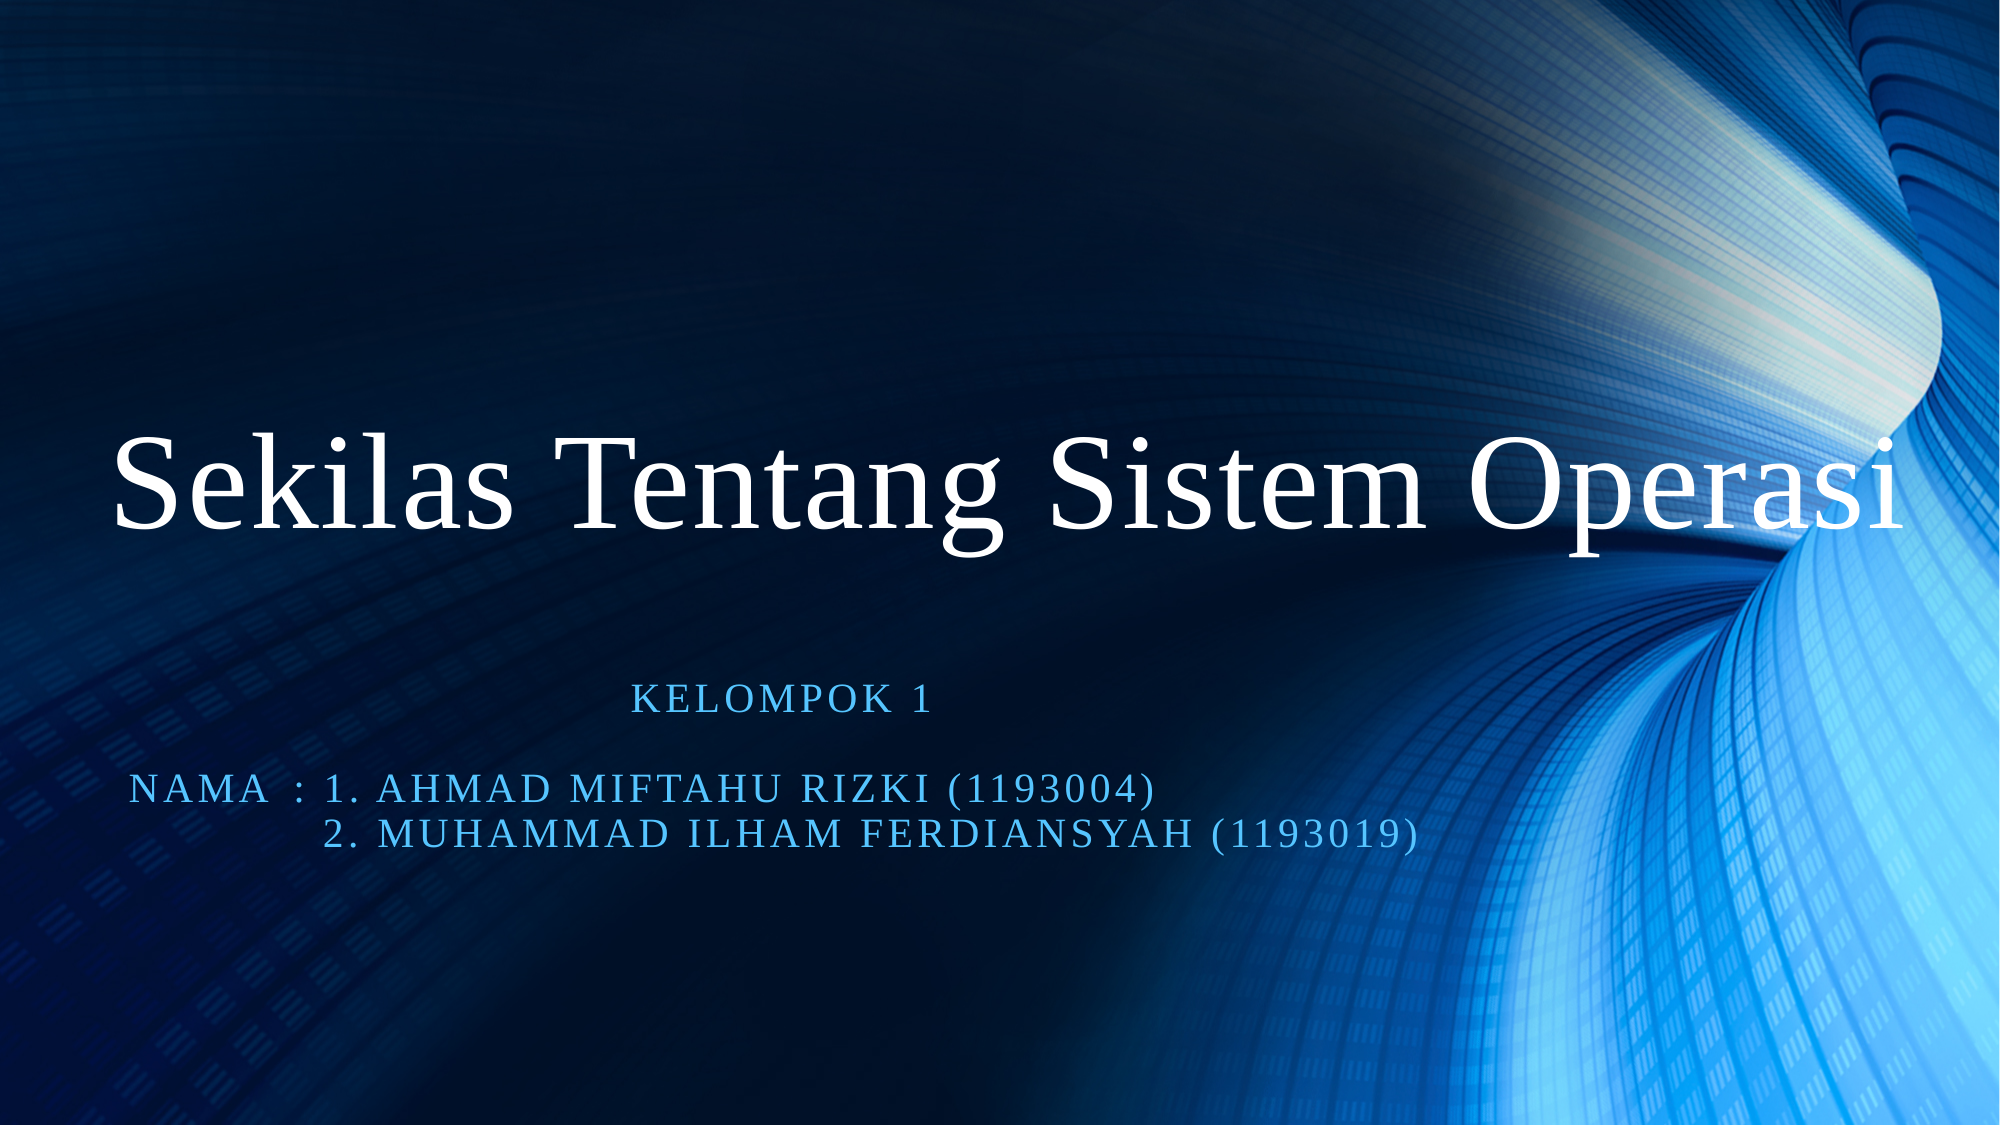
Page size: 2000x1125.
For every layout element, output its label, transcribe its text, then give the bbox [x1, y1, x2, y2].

subtitle Kelompok 1 Nama : 1. Ahmad miftahu rizki (1193004) 2. Muhammad ilham ferdiansyah (1193019) [113, 668, 1464, 869]
picture [0, 0, 2000, 1125]
title Sekilas Tentang Sistem Operasi [19, 408, 2000, 563]
